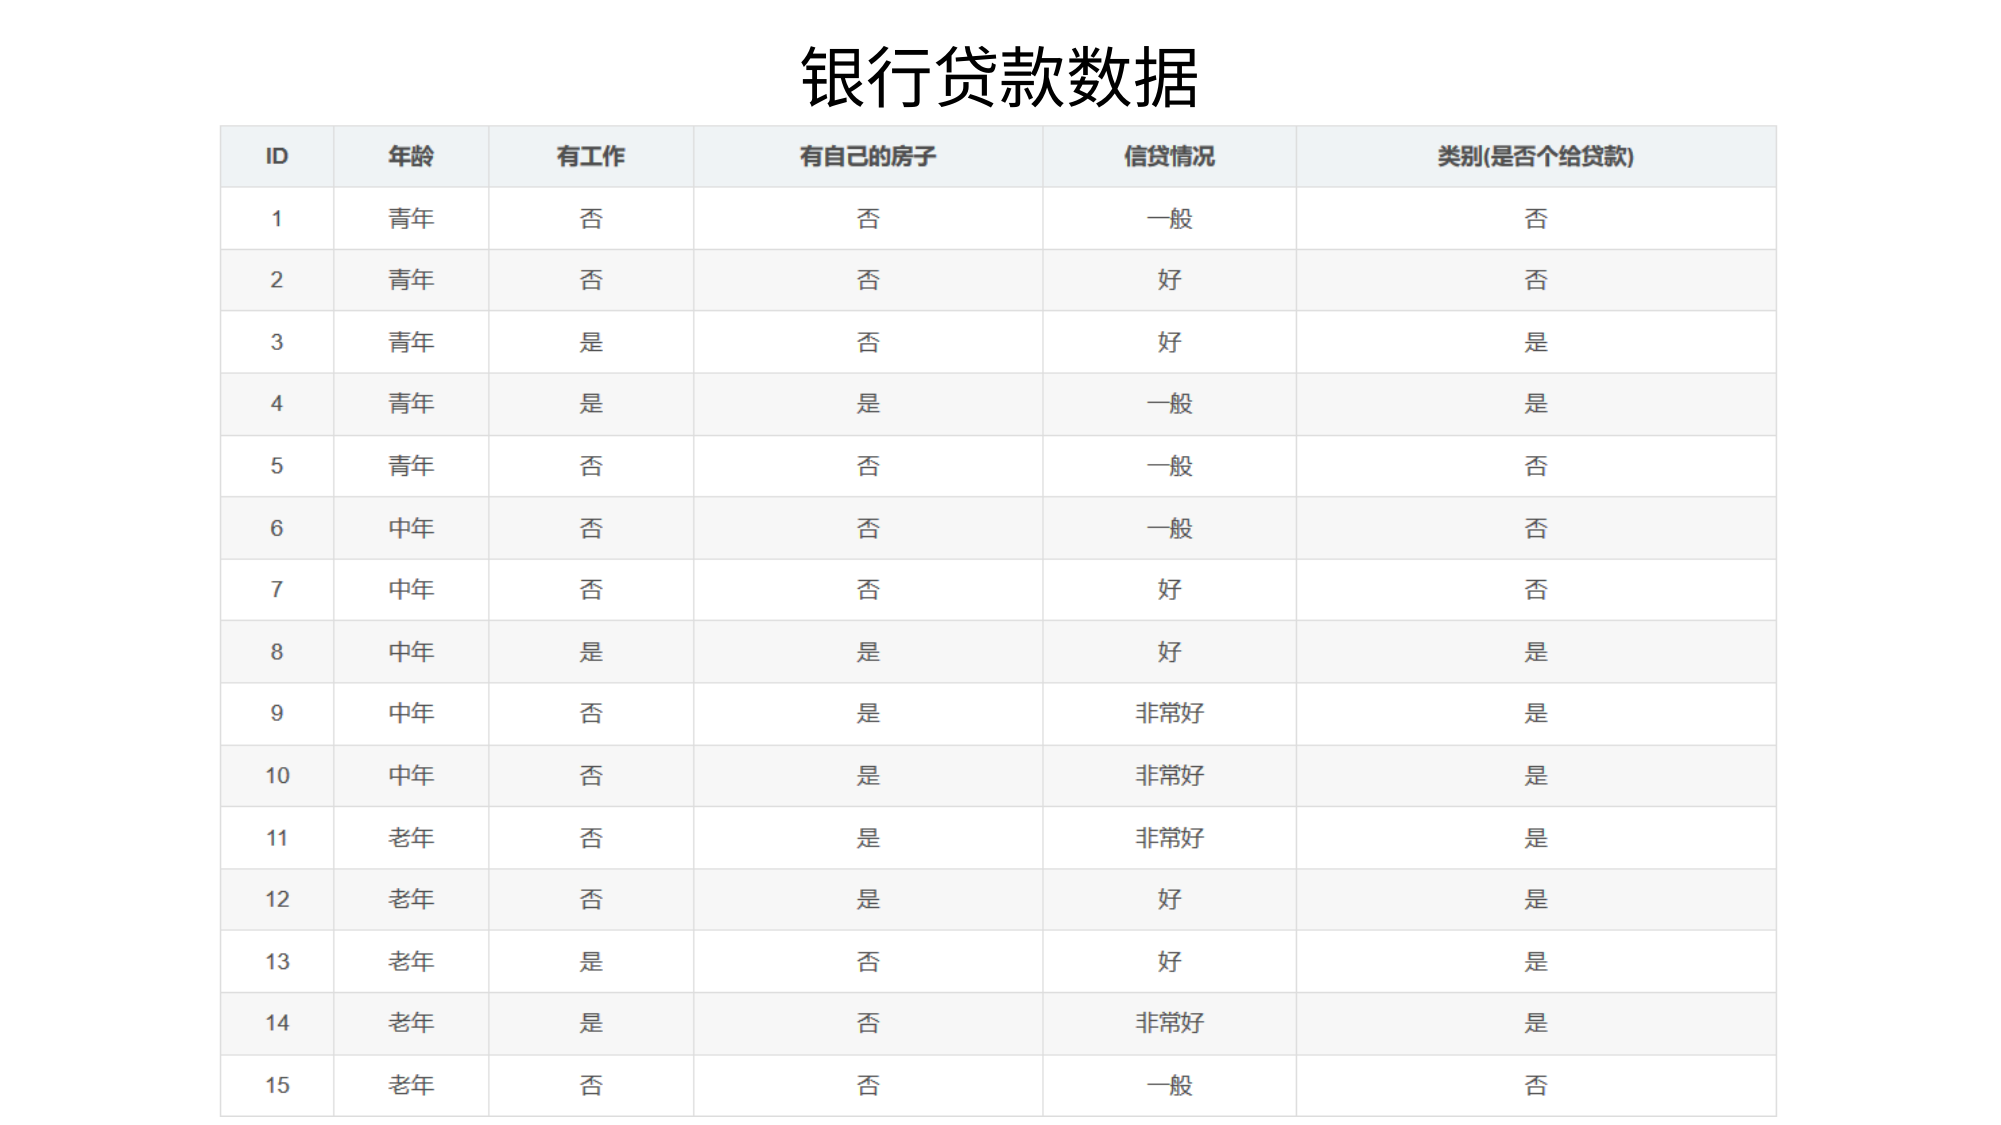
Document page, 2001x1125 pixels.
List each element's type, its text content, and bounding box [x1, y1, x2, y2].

picture [216, 124, 1784, 1117]
text_box 银行贷款数据 [457, 28, 1543, 124]
